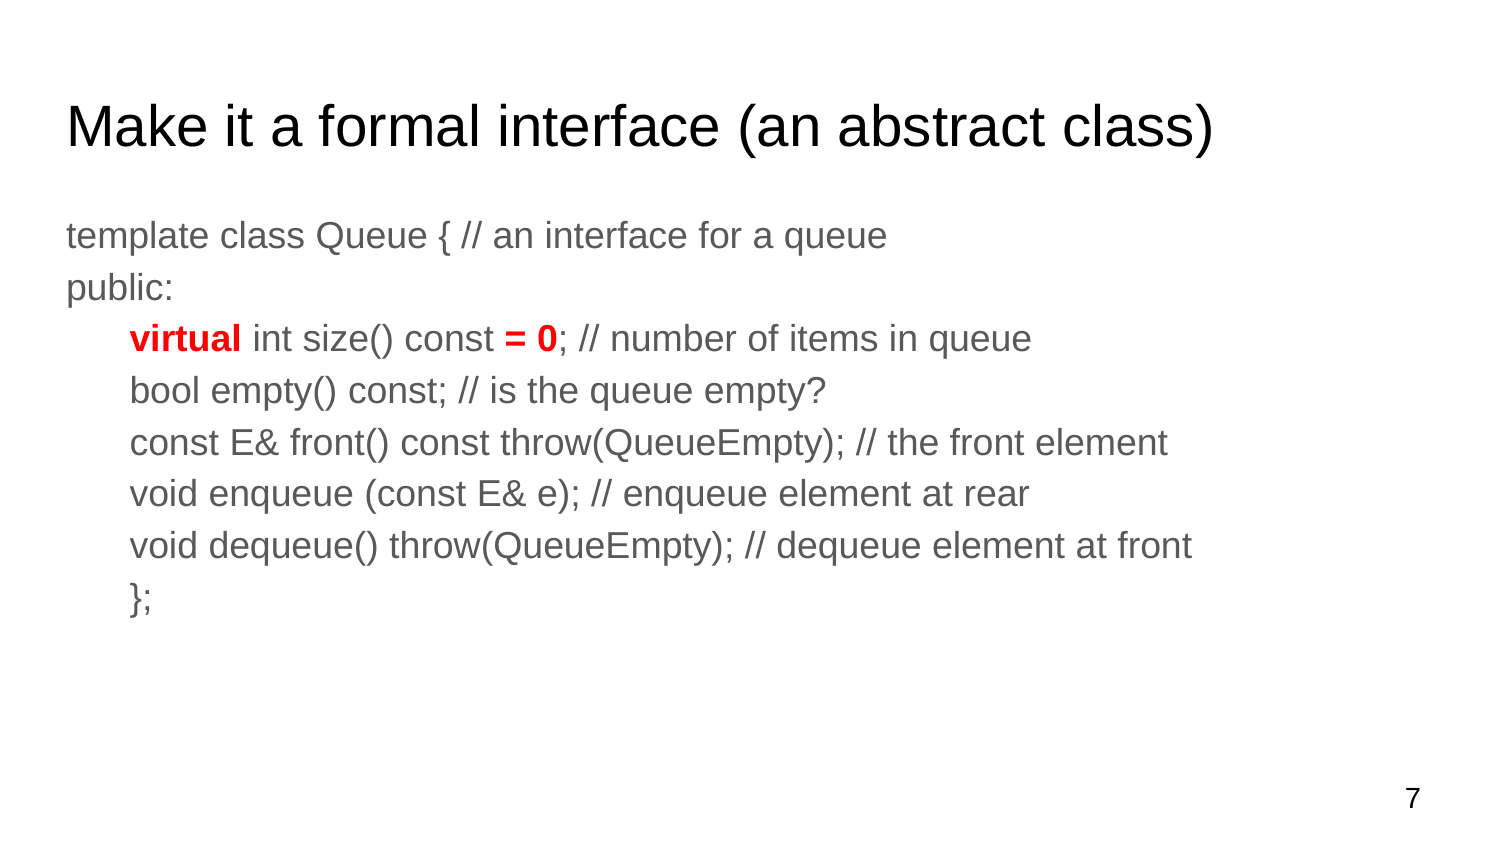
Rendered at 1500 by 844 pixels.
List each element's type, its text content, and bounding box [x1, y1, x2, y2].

title Make it a formal interface (an abstract class) [51, 72, 1449, 167]
list template class Queue { // an interface for a queue public: virtual int size() const = 0; // number of items in queue bool empty() const; // is the queue empty? const E& front() const throw(QueueEmpty); // the front element void enqueue (const E& e); // enqueue element at rear void dequeue() throw(QueueEmpty); // dequeue element at front }; [51, 189, 1449, 750]
slide_number ‹#› [1389, 764, 1480, 830]
